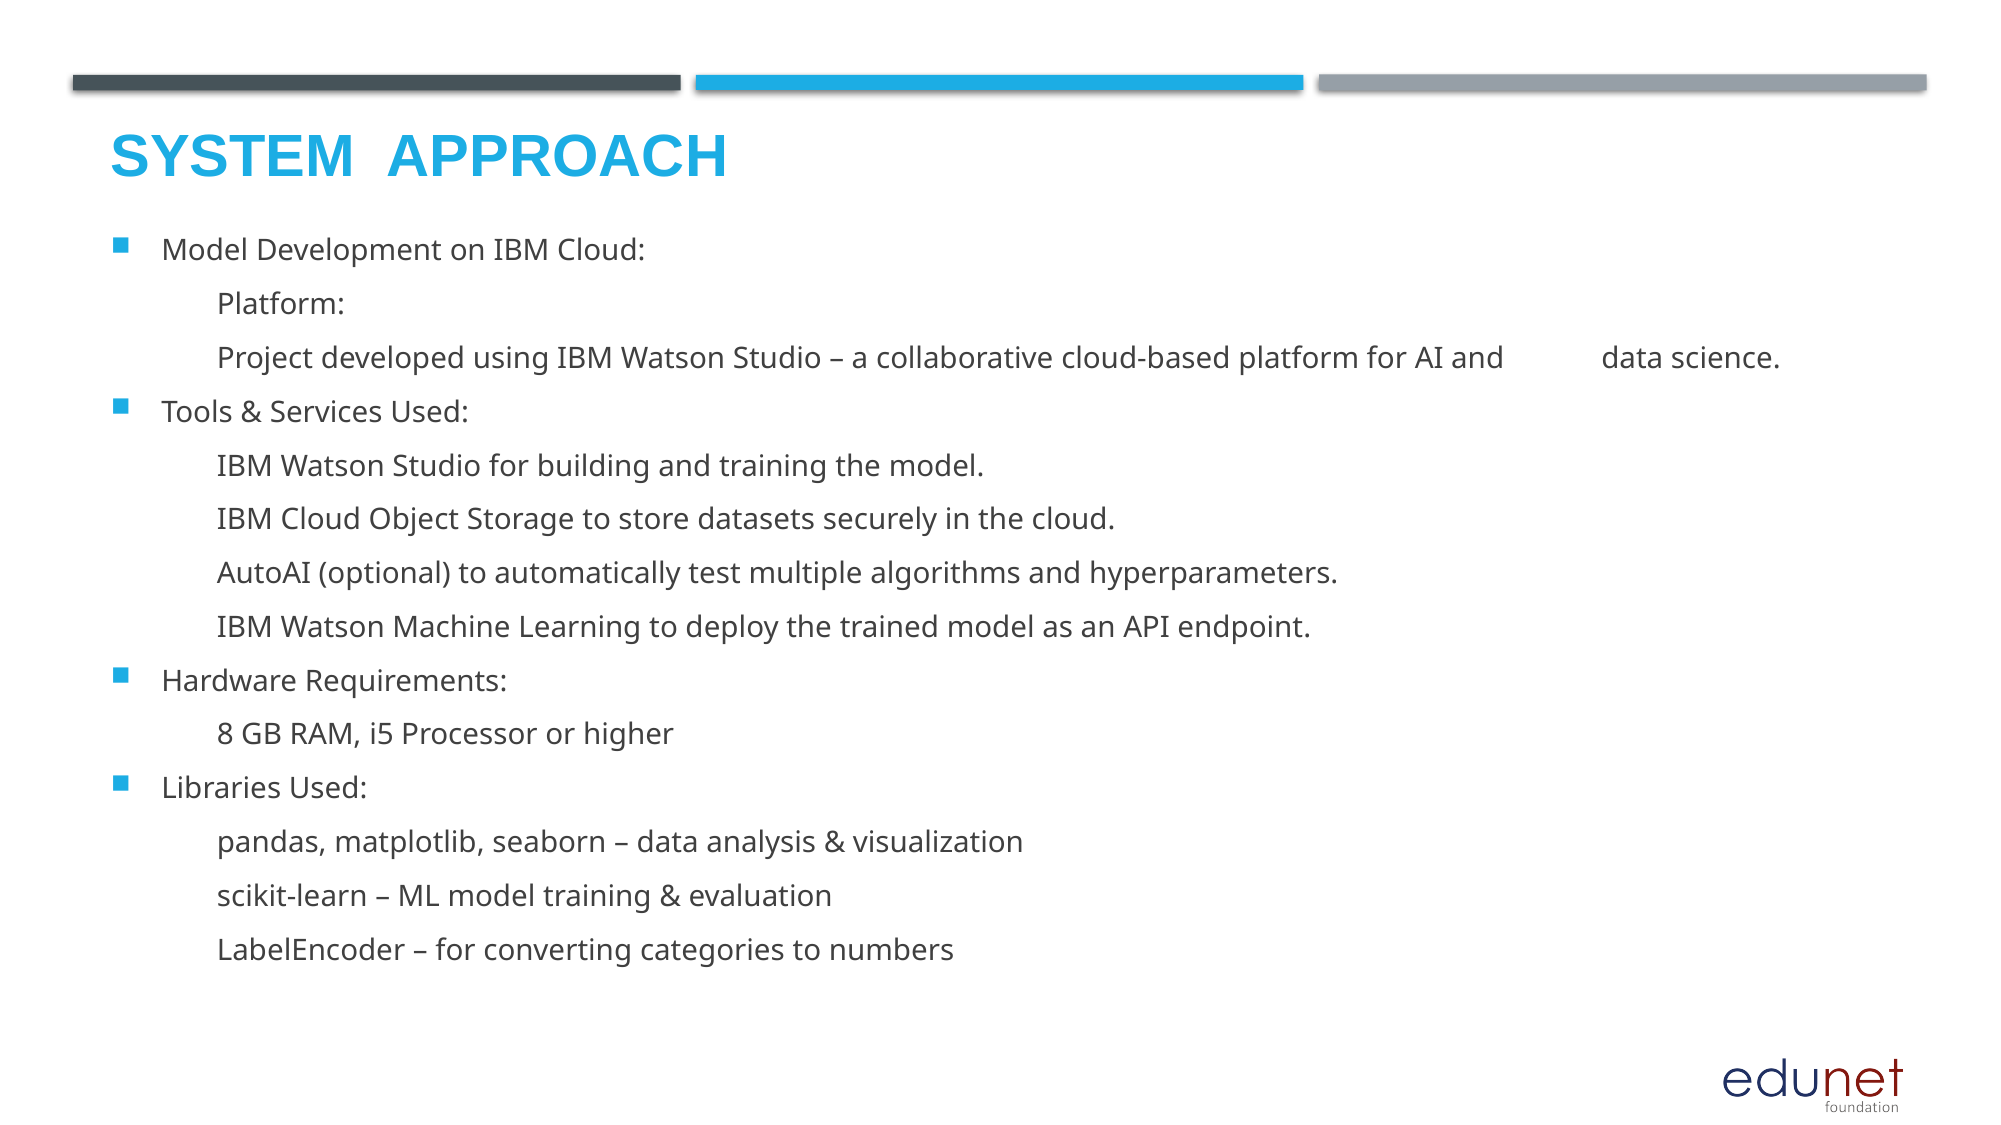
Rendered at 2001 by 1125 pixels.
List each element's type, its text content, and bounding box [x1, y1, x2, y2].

title System Approach [95, 108, 1905, 196]
picture [1719, 1056, 1905, 1116]
list Model Development on IBM Cloud: Platform: Project developed using IBM Watson Studio – a collaborative cloud-based platform for AI and data science. Tools & Services Used: IBM Watson Studio for building and training the model. IBM Cloud Object Storage to store datasets securely in the cloud. AutoAI (optional) to automatically test multiple algorithms and hyperparameters. IBM Watson Machine Learning to deploy the trained model as an API endpoint. Hardware Requirements: 8 GB RAM, i5 Processor or higher Libraries Used: pandas, matplotlib, seaborn – data analysis & visualization scikit-learn – ML model training & evaluation LabelEncoder – for converting categories to numbers [95, 213, 1905, 981]
